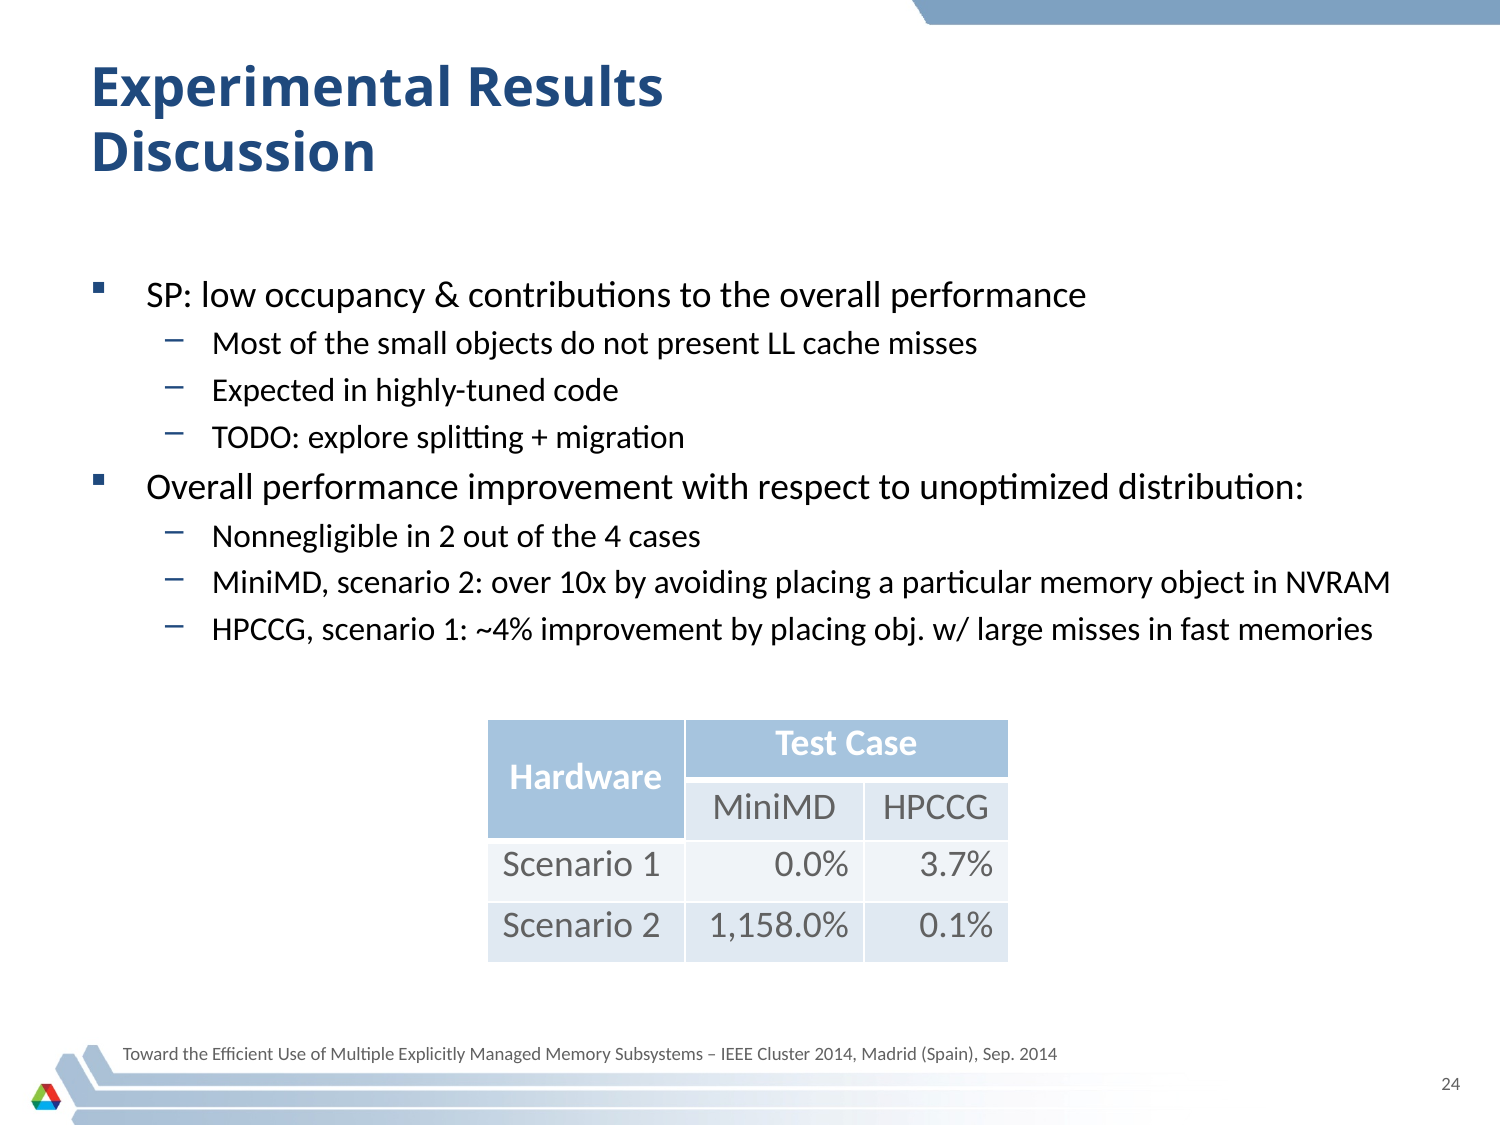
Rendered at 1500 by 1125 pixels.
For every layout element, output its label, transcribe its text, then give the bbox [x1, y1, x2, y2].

table_header Hardware [488, 720, 684, 838]
picture [0, 0, 1500, 26]
table_cell HPCCG [865, 783, 1008, 840]
list SP: low occupancy & contributions to the overall performance Most of the small objects do not present LL cache misses Expected in highly-tuned code TODO: explore splitting + migration Overall performance improvement with respect to unoptimized distribution: Nonnegligible in 2 out of the 4 cases MiniMD, scenario 2: over 10x by avoiding placing a particular memory object in NVRAM HPCCG, scenario 1: ~4% improvement by placing obj. w/ large misses in fast memories [74, 262, 1426, 1006]
table_cell 0.1% [865, 903, 1008, 962]
table_cell MiniMD [686, 783, 863, 840]
table_header Test Case [686, 720, 1008, 777]
table_cell 0.0% [686, 842, 863, 901]
table_cell Scenario 2 [488, 903, 684, 962]
table_cell 3.7% [865, 842, 1008, 901]
title Experimental Results Discussion [74, 44, 1426, 233]
table_cell Scenario 1 [488, 844, 684, 901]
slide_number 24 [1412, 1064, 1476, 1125]
picture [0, 1037, 1500, 1125]
footer Toward the Efficient Use of Multiple Explicitly Managed Memory Subsystems – IEEE Cluster 2014, Madrid (Spain), Sep. 2014 [107, 1034, 1083, 1073]
table_cell 1,158.0% [686, 903, 863, 962]
